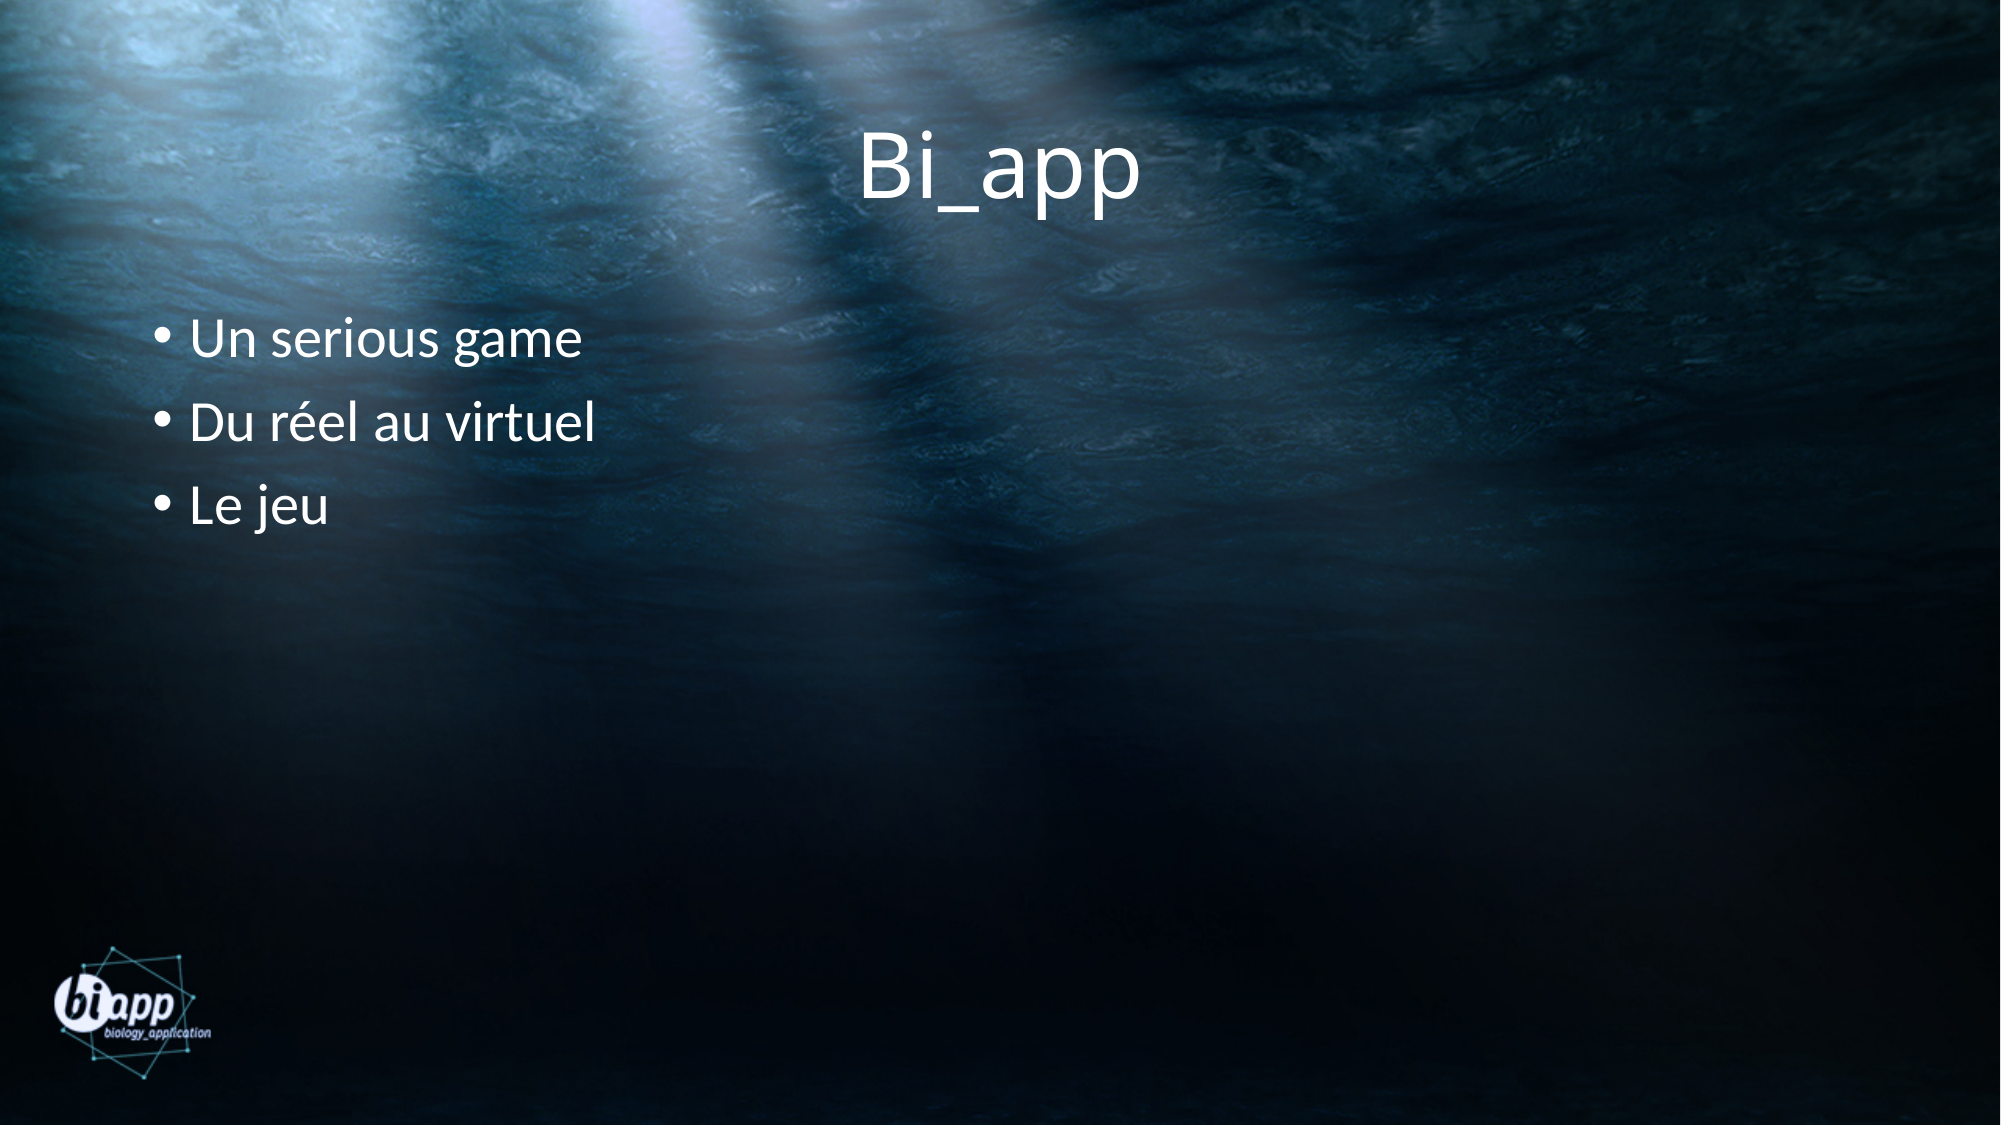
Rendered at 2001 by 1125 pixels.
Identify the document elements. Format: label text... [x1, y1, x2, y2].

list Un serious game Du réel au virtuel Le jeu [137, 299, 988, 1014]
title Bi_app [137, 59, 1863, 278]
picture [0, 0, 2001, 1125]
